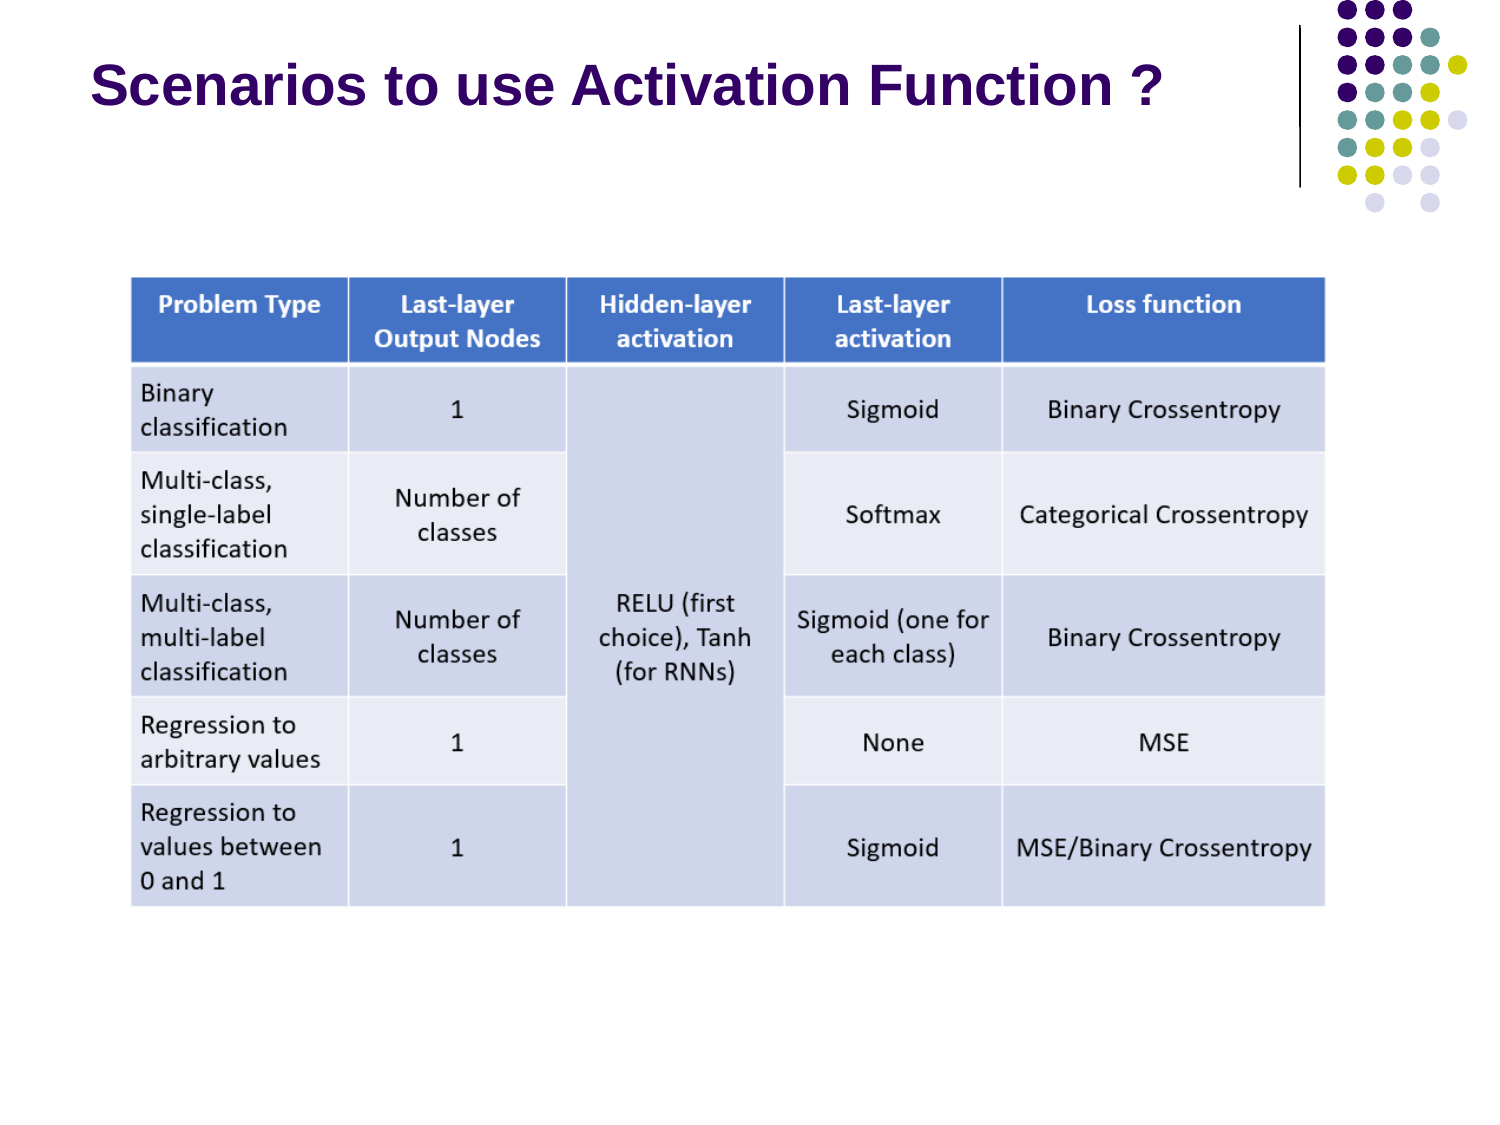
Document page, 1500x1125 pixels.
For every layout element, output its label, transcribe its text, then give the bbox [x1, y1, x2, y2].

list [124, 274, 1335, 912]
title Scenarios to use Activation Function ? [75, 50, 1313, 125]
